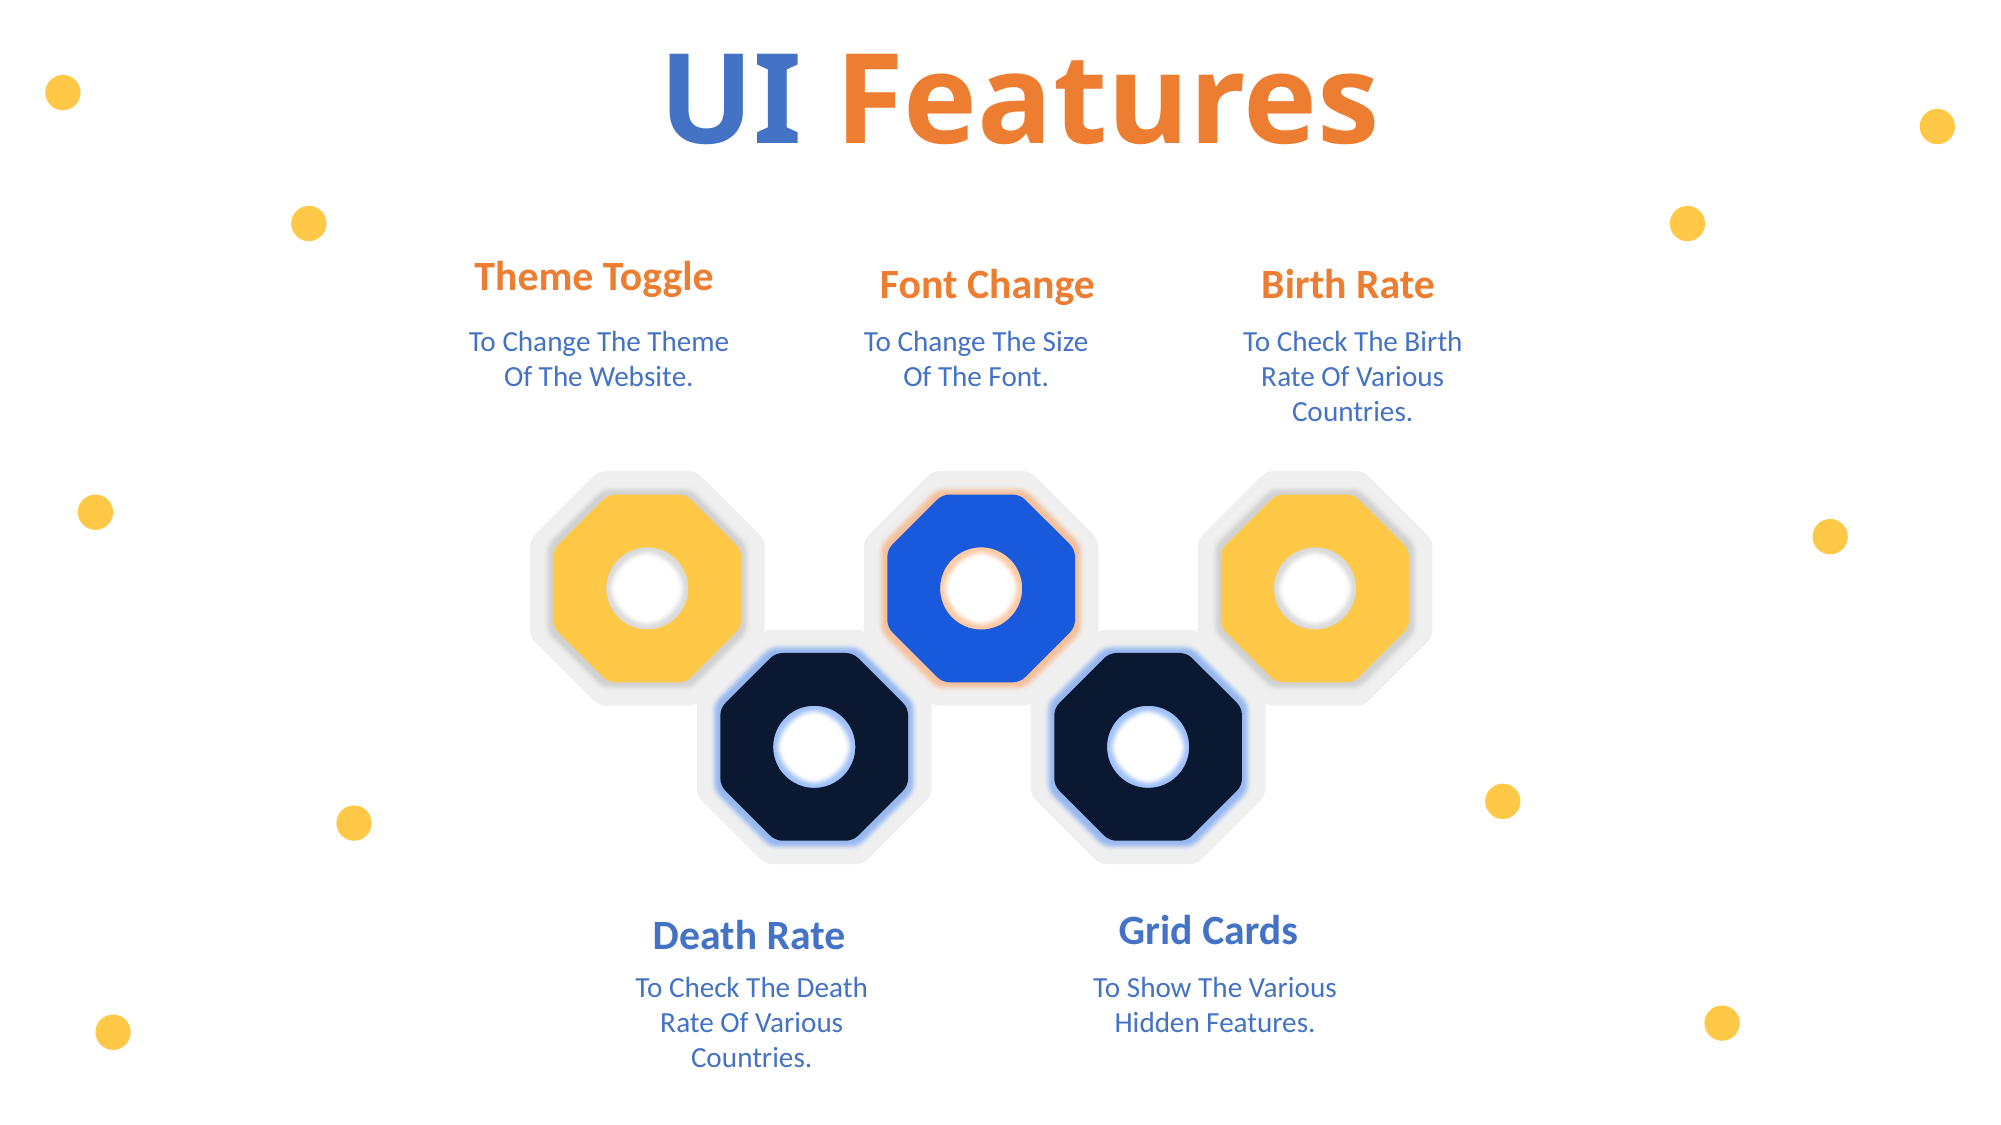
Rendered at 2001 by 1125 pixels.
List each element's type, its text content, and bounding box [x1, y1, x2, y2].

text_box [1669, 205, 1706, 242]
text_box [835, 249, 1117, 402]
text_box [528, 469, 1433, 865]
text_box [1704, 1005, 1740, 1041]
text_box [1215, 249, 1490, 437]
text_box [1485, 783, 1521, 819]
text_box [1812, 518, 1848, 555]
text_box UI Features [644, 11, 1396, 177]
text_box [607, 900, 897, 1082]
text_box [1064, 895, 1366, 1047]
text_box [336, 805, 372, 841]
text_box [95, 1014, 131, 1050]
text_box [45, 74, 81, 111]
text_box [77, 494, 114, 530]
text_box [1919, 108, 1956, 145]
text_box [291, 205, 327, 242]
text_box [452, 241, 746, 402]
